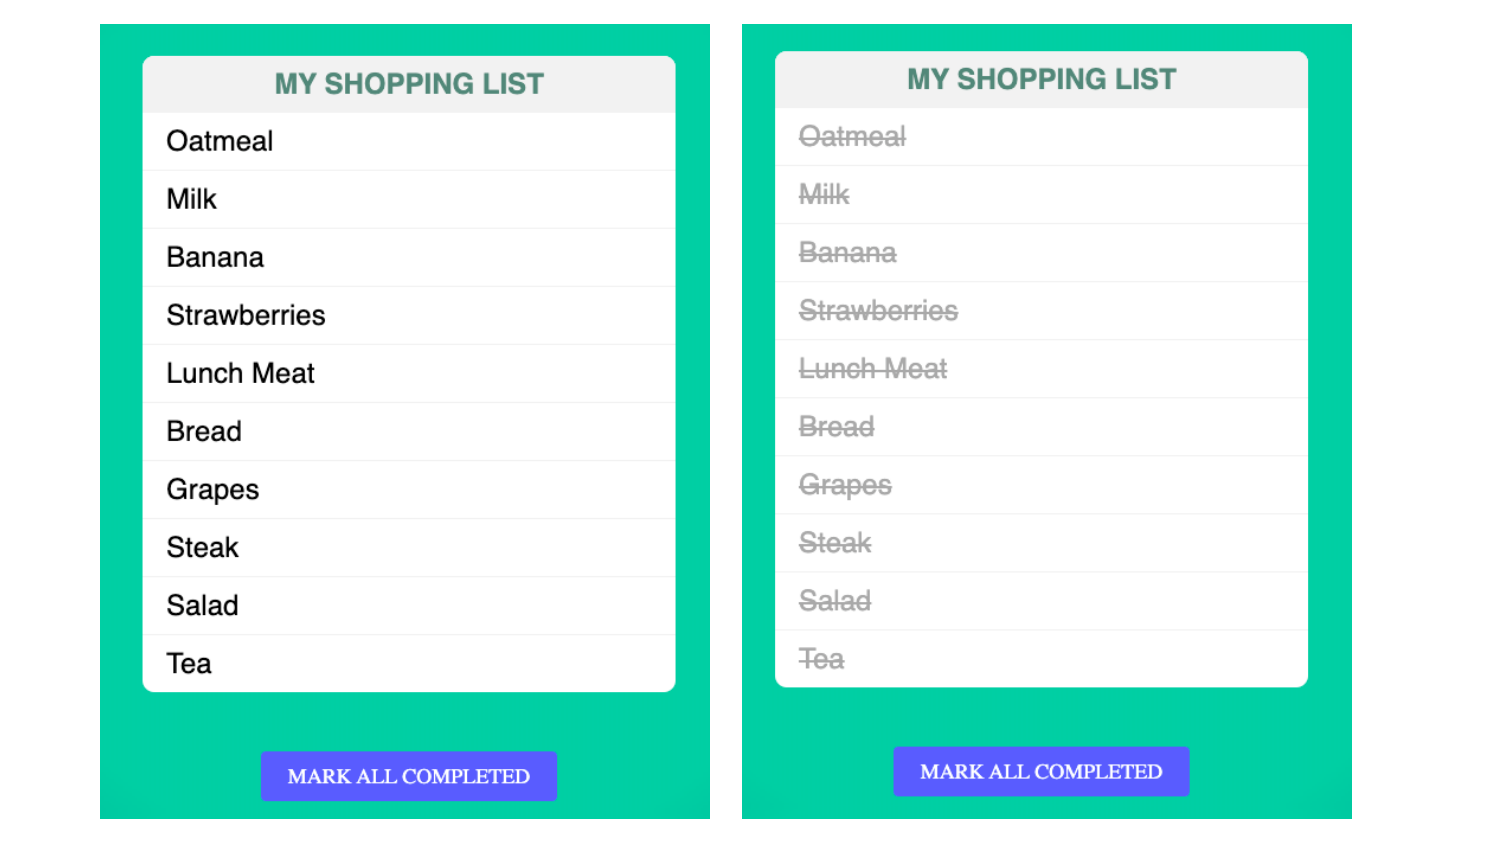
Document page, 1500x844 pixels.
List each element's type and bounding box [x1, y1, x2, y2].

picture [741, 24, 1352, 819]
picture [100, 24, 710, 819]
